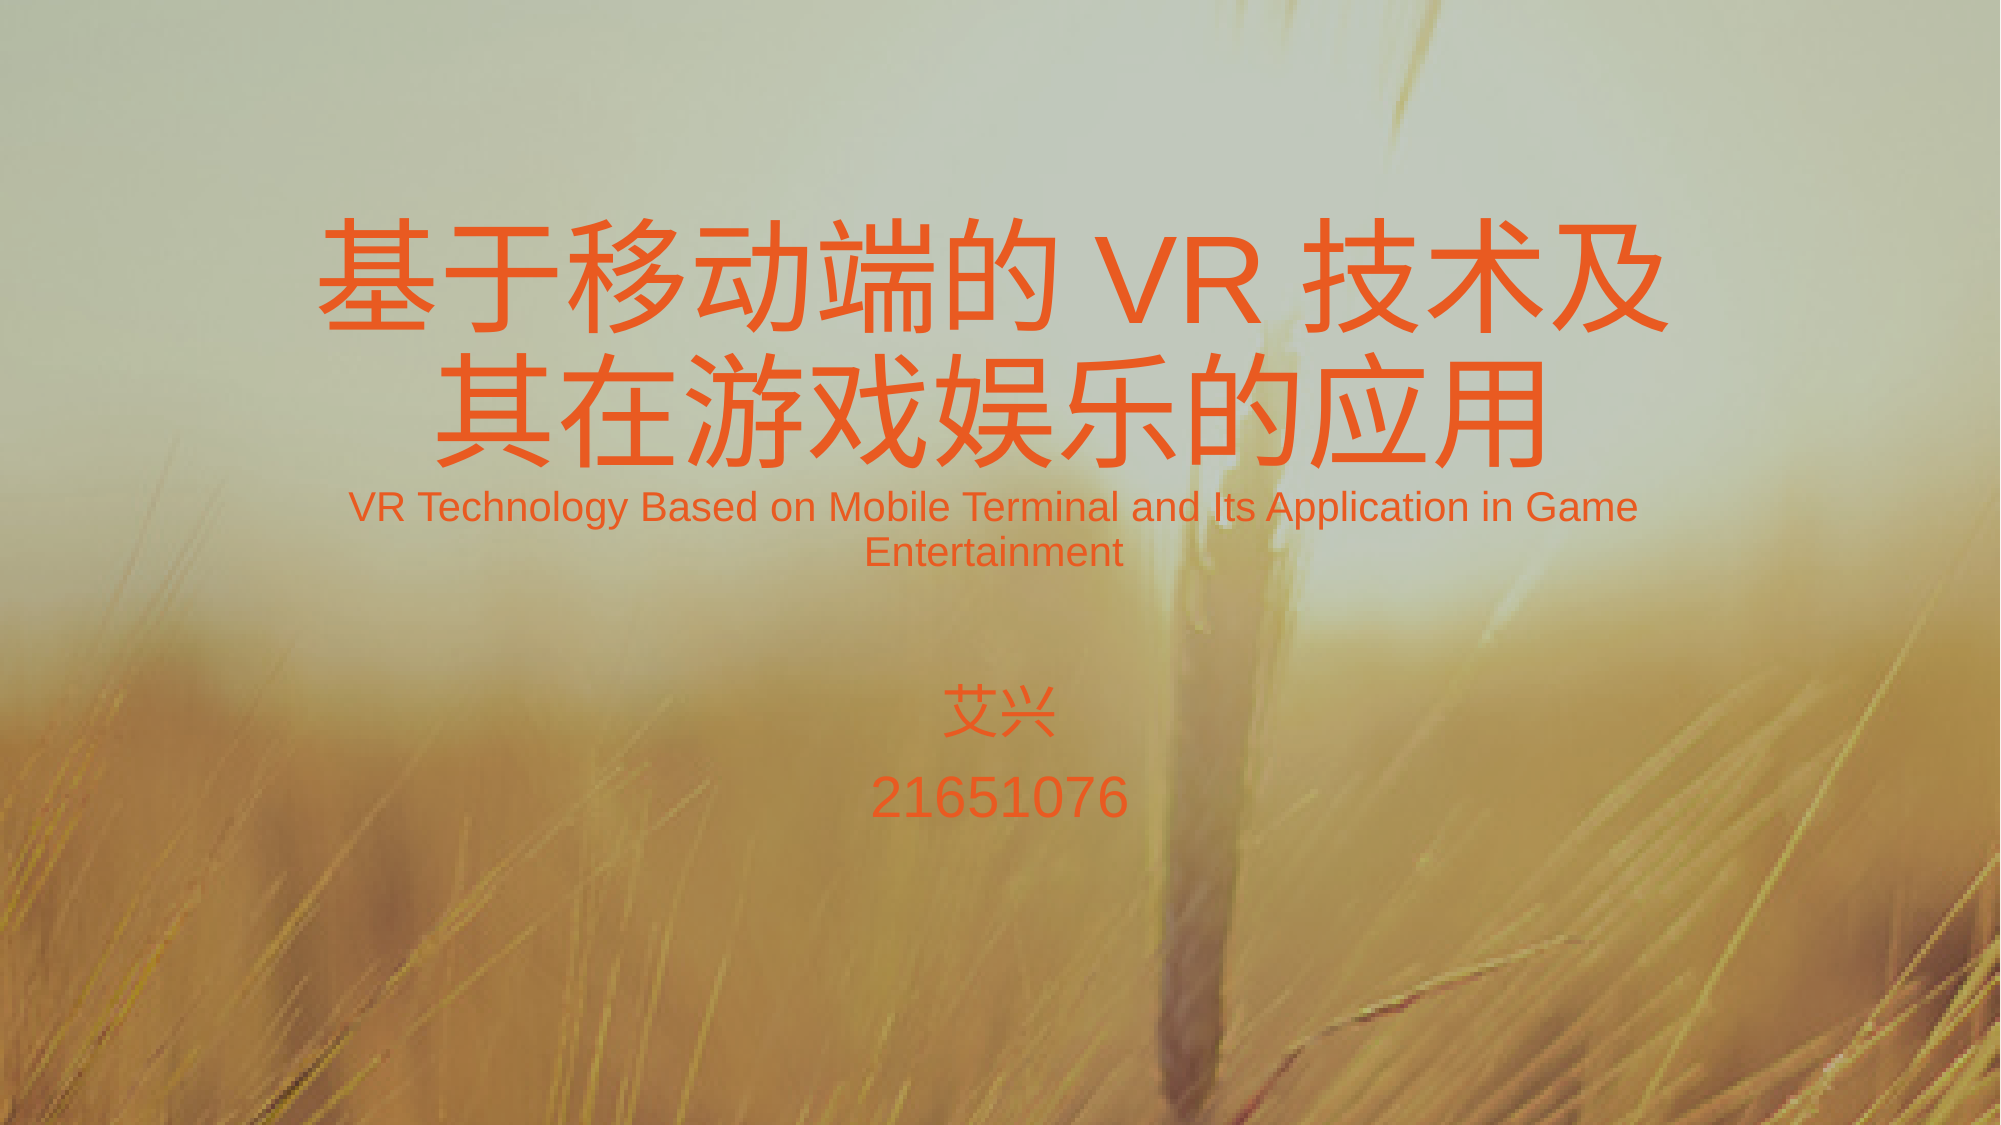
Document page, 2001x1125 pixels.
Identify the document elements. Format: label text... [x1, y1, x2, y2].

title 基于移动端的VR技术及其在游戏娱乐的应用 VR Technology Based on Mobile Terminal and Its Application in Game Entertainment [249, 184, 1738, 607]
subtitle 艾兴 21651076 [249, 675, 1750, 809]
picture [0, 0, 2001, 1125]
